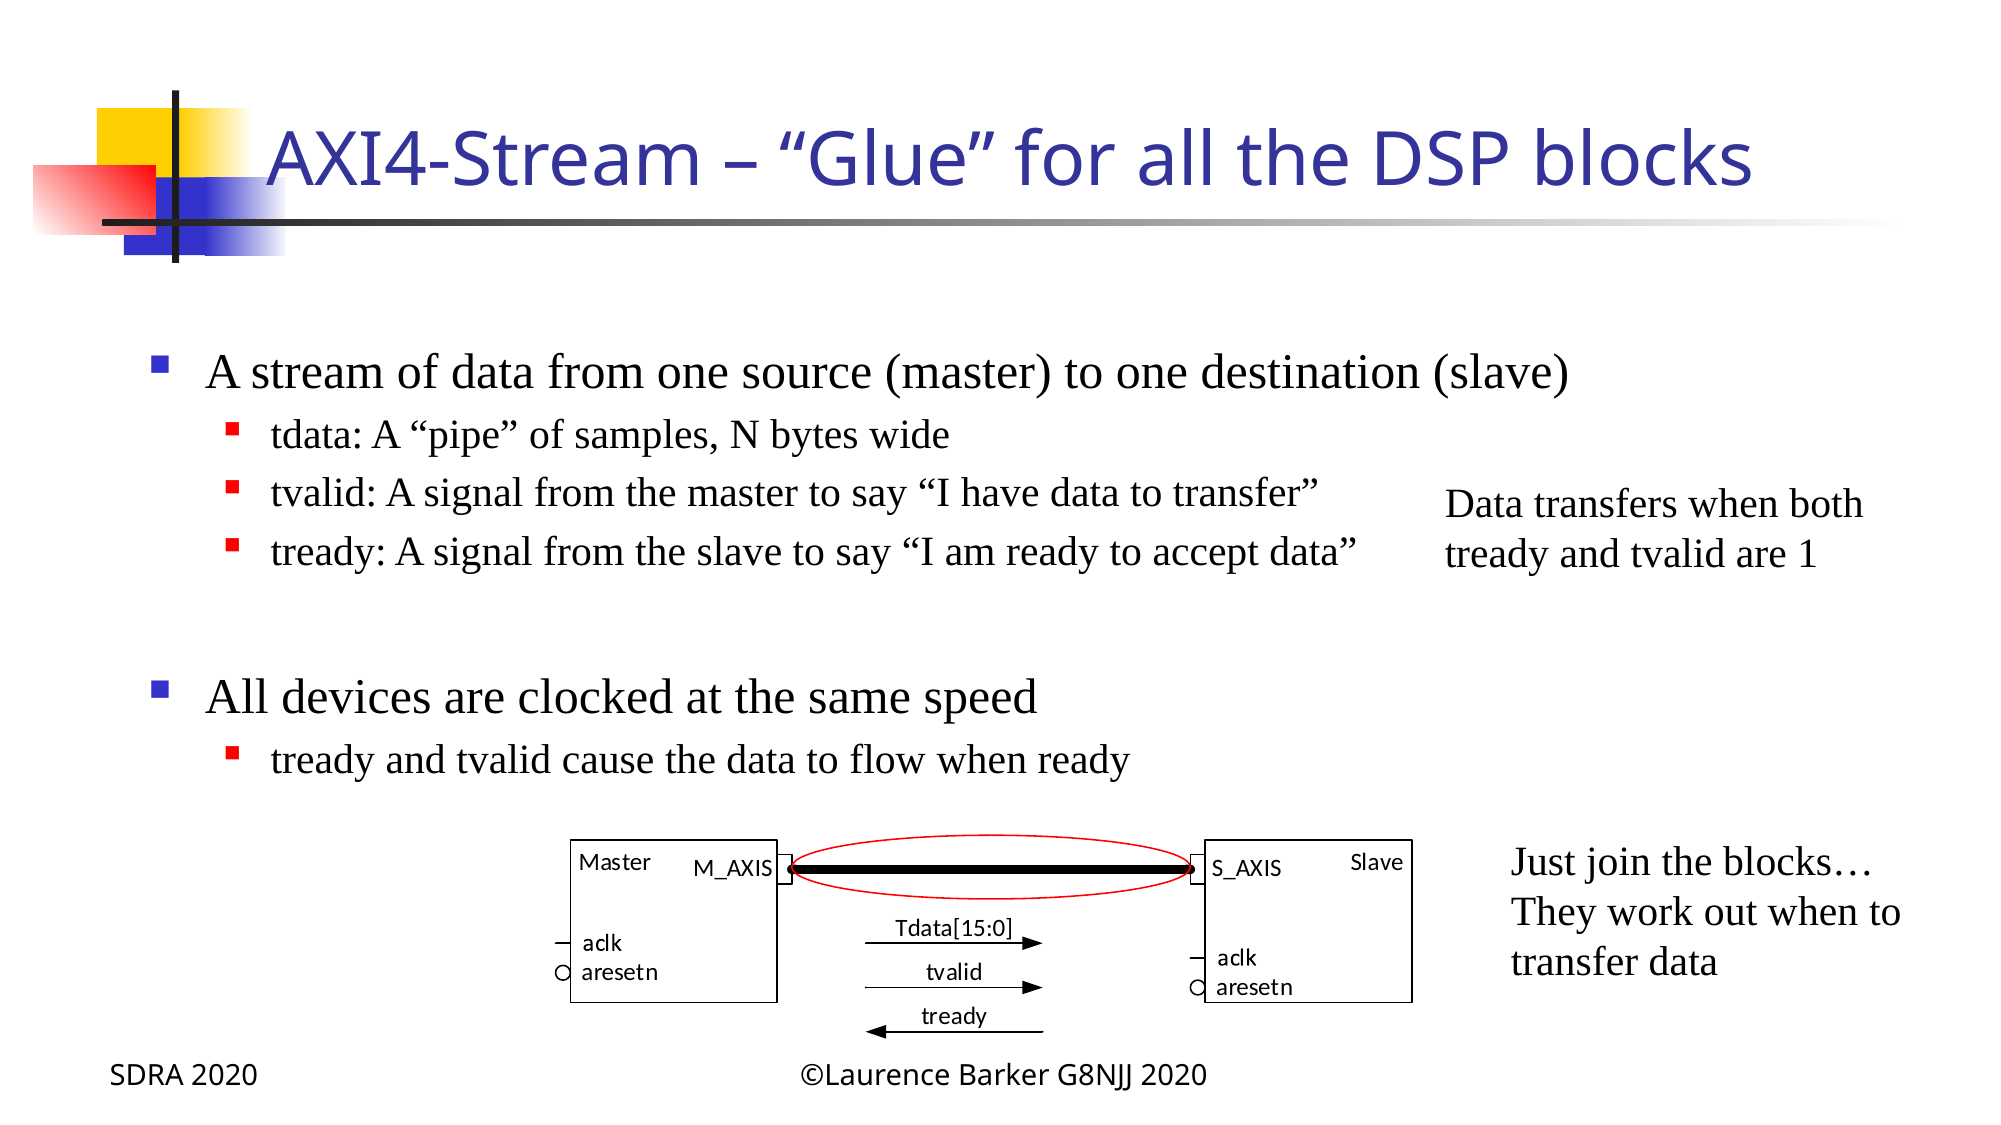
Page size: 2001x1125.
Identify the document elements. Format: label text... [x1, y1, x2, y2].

title AXI4-Stream – “Glue” for all the DSP blocks [251, 35, 1957, 208]
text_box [331, 819, 1668, 1047]
footer ©Laurence Barker G8NJJ 2020 [574, 1055, 1434, 1100]
list A stream of data from one source (master) to one destination (slave) tdata: A “pipe” of samples, N bytes wide tvalid: A signal from the master to say “I have data to transfer” tready: A signal from the slave to say “I am ready to accept data” All devices are clocked at the same speed tready and tvalid cause the data to flow when ready [133, 331, 1959, 1006]
text_box Data transfers when both tready and tvalid are 1 [1429, 467, 1910, 583]
slide_number SDRA 2020 [94, 1023, 512, 1100]
text_box Just join the blocks… They work out when to transfer data [1672, 826, 1976, 992]
